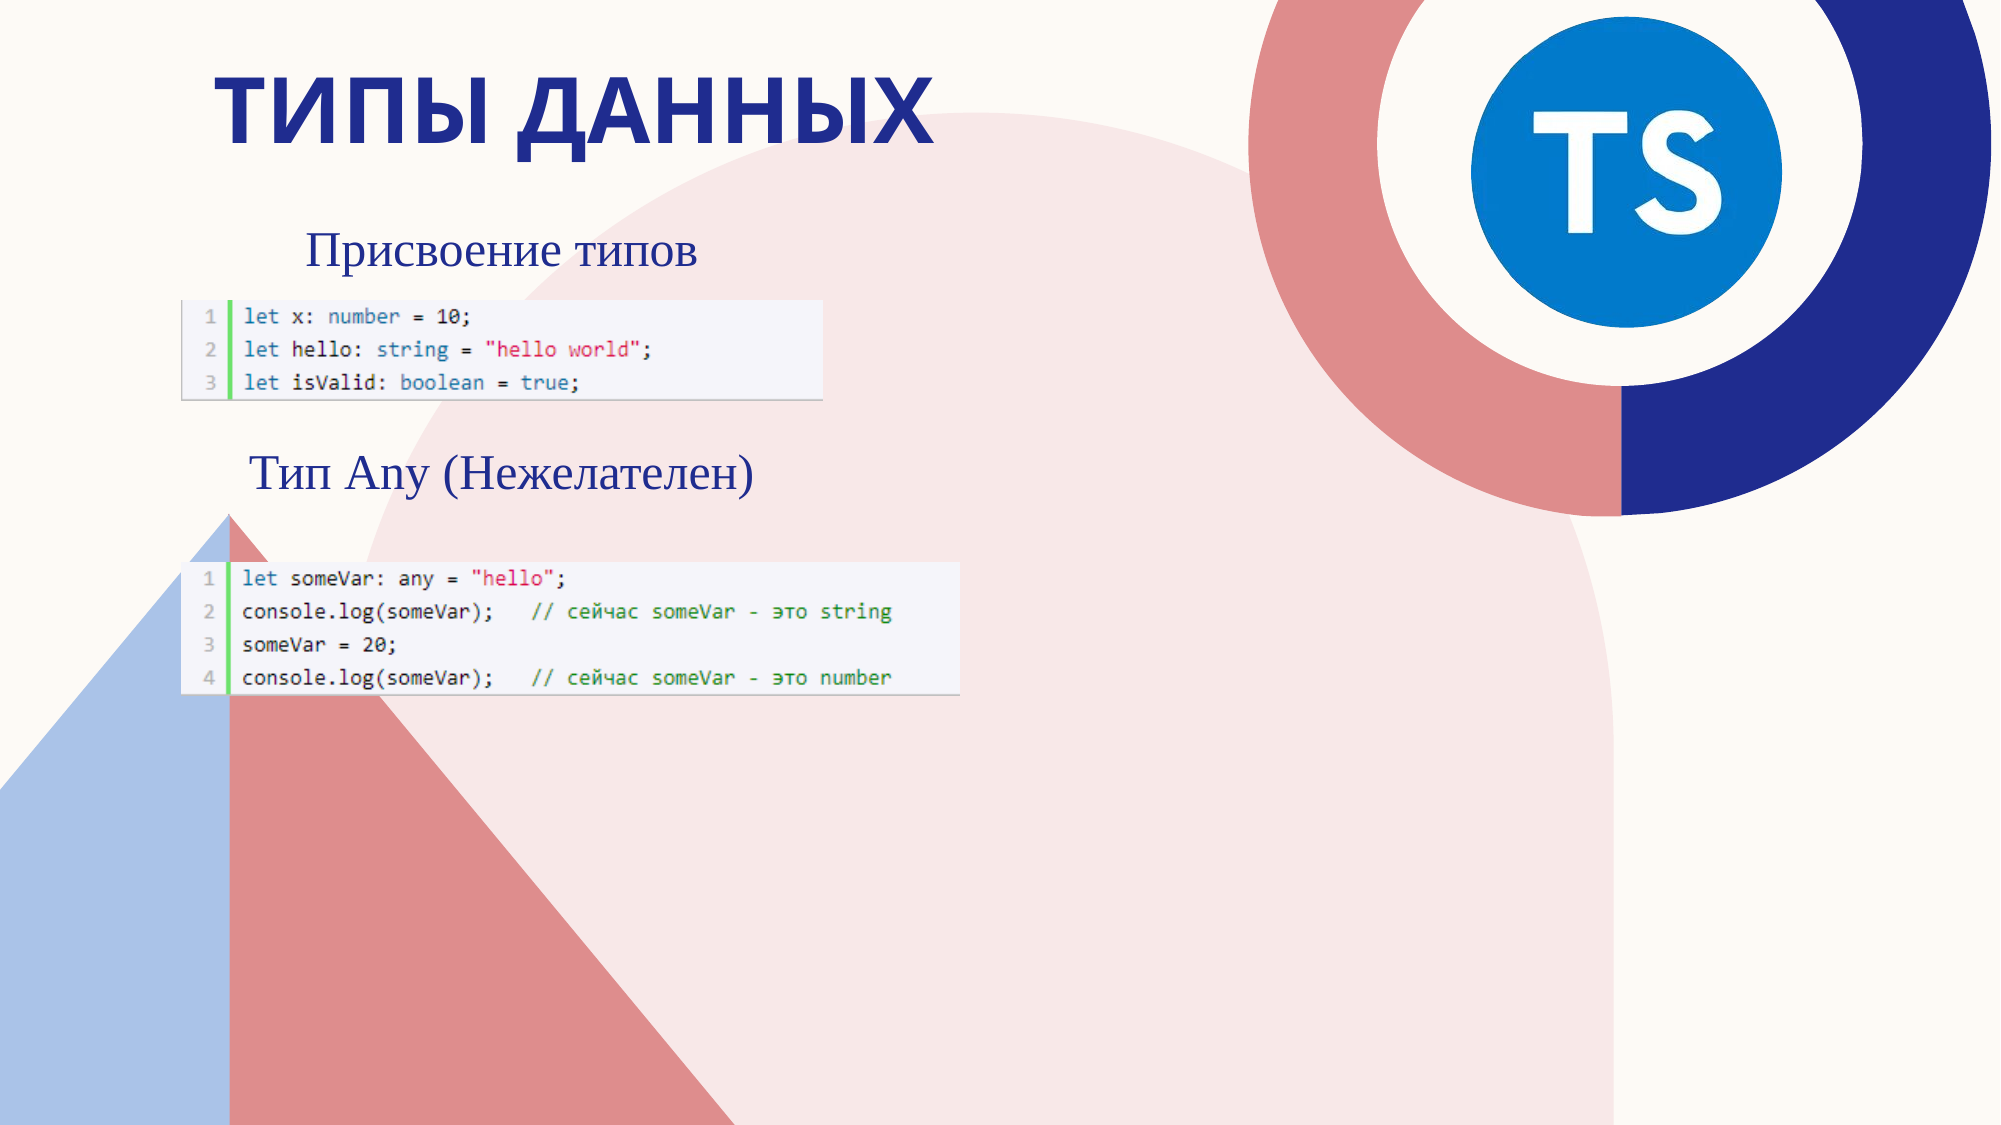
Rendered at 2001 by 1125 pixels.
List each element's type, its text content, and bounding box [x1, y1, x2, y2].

picture [181, 300, 823, 401]
picture [181, 562, 960, 696]
text_box Тип Any (Нежелателен) [181, 439, 823, 524]
picture [1471, 16, 1783, 328]
list Присвоение типов [181, 216, 823, 300]
title Типы данных [49, 44, 1100, 171]
